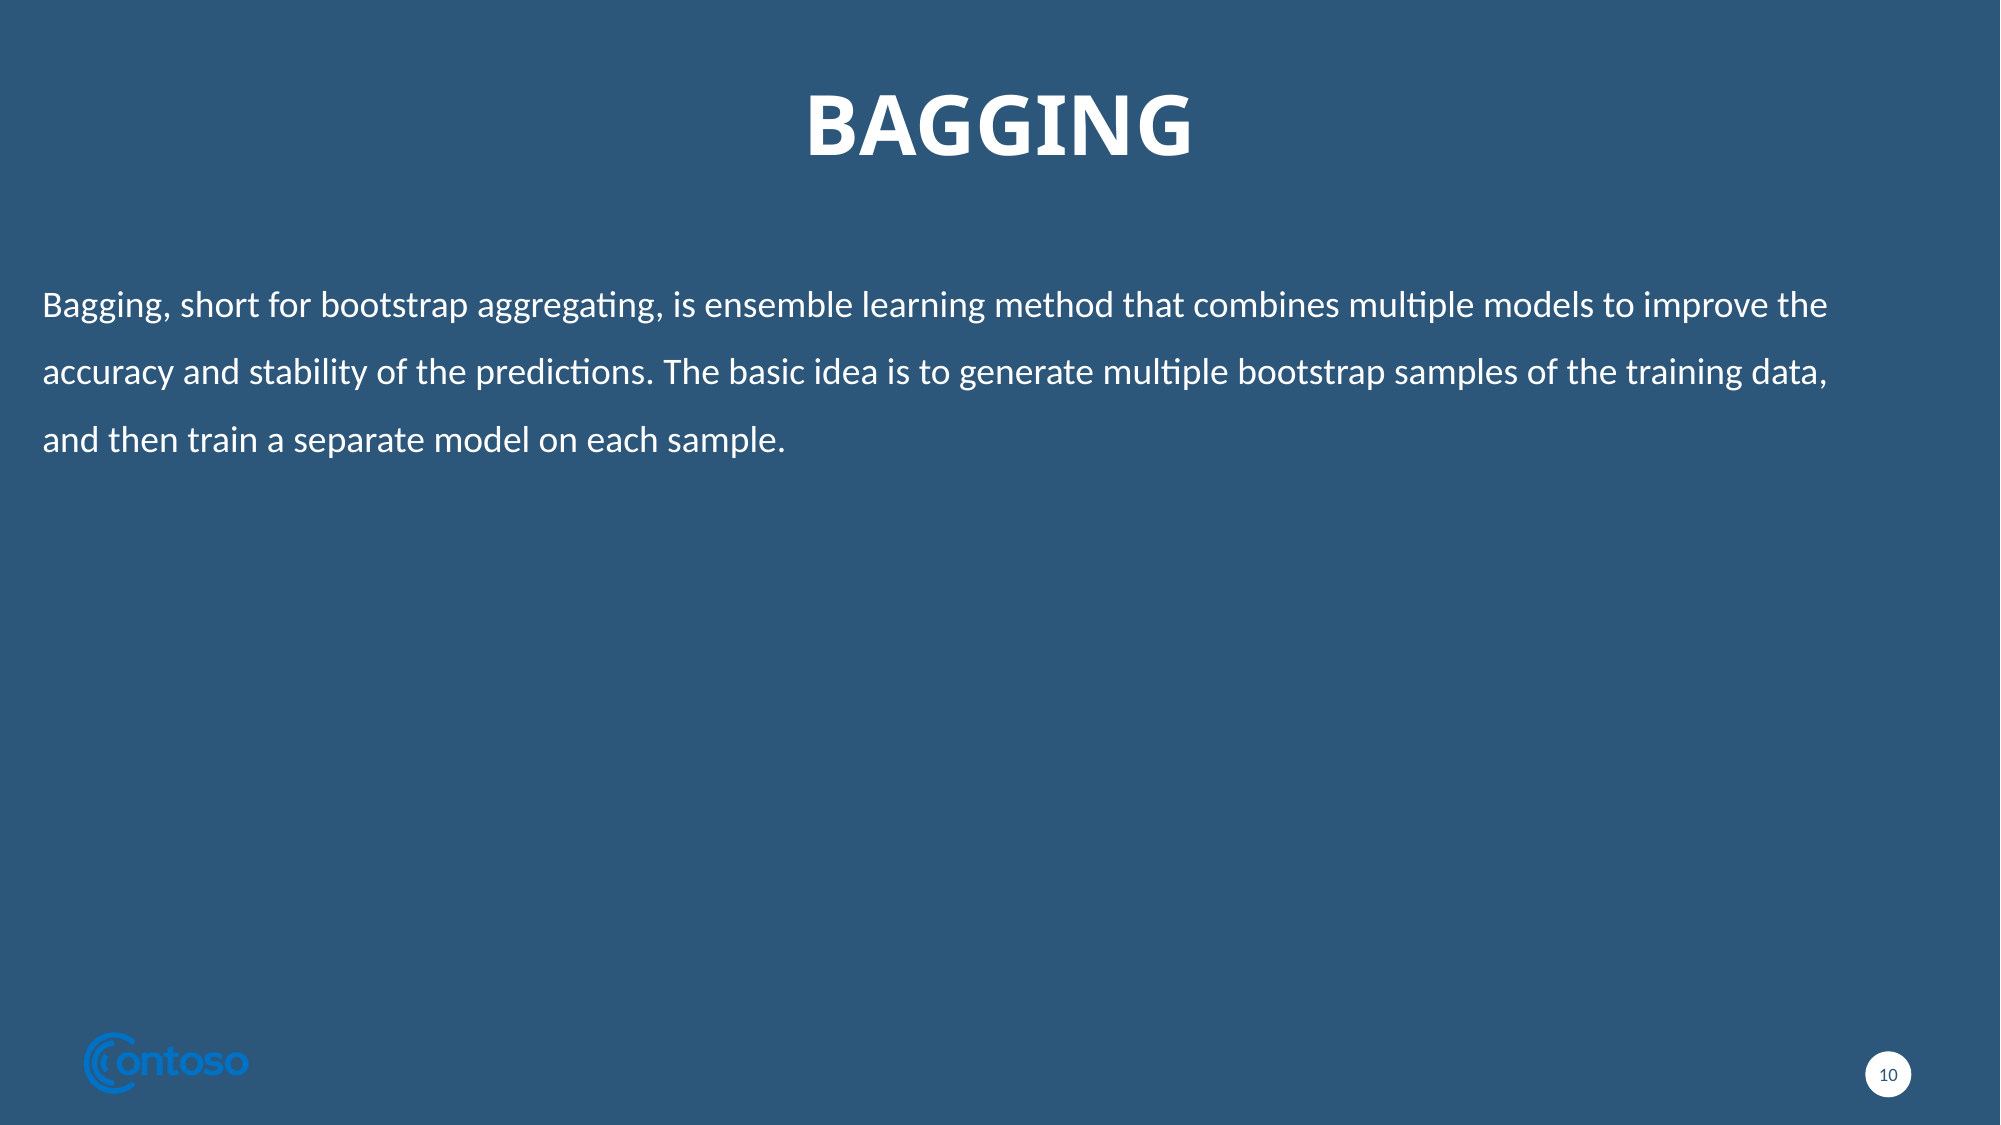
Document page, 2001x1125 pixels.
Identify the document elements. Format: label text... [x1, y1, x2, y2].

slide_number 10 [1864, 1059, 1913, 1090]
list Bagging, short for bootstrap aggregating, is ensemble learning method that combines multiple models to improve the accuracy and stability of the predictions. The basic idea is to generate multiple bootstrap samples of the training data, and then train a separate model on each sample. [27, 250, 1864, 712]
picture [77, 1026, 254, 1095]
title BAGGING [187, 73, 1813, 182]
